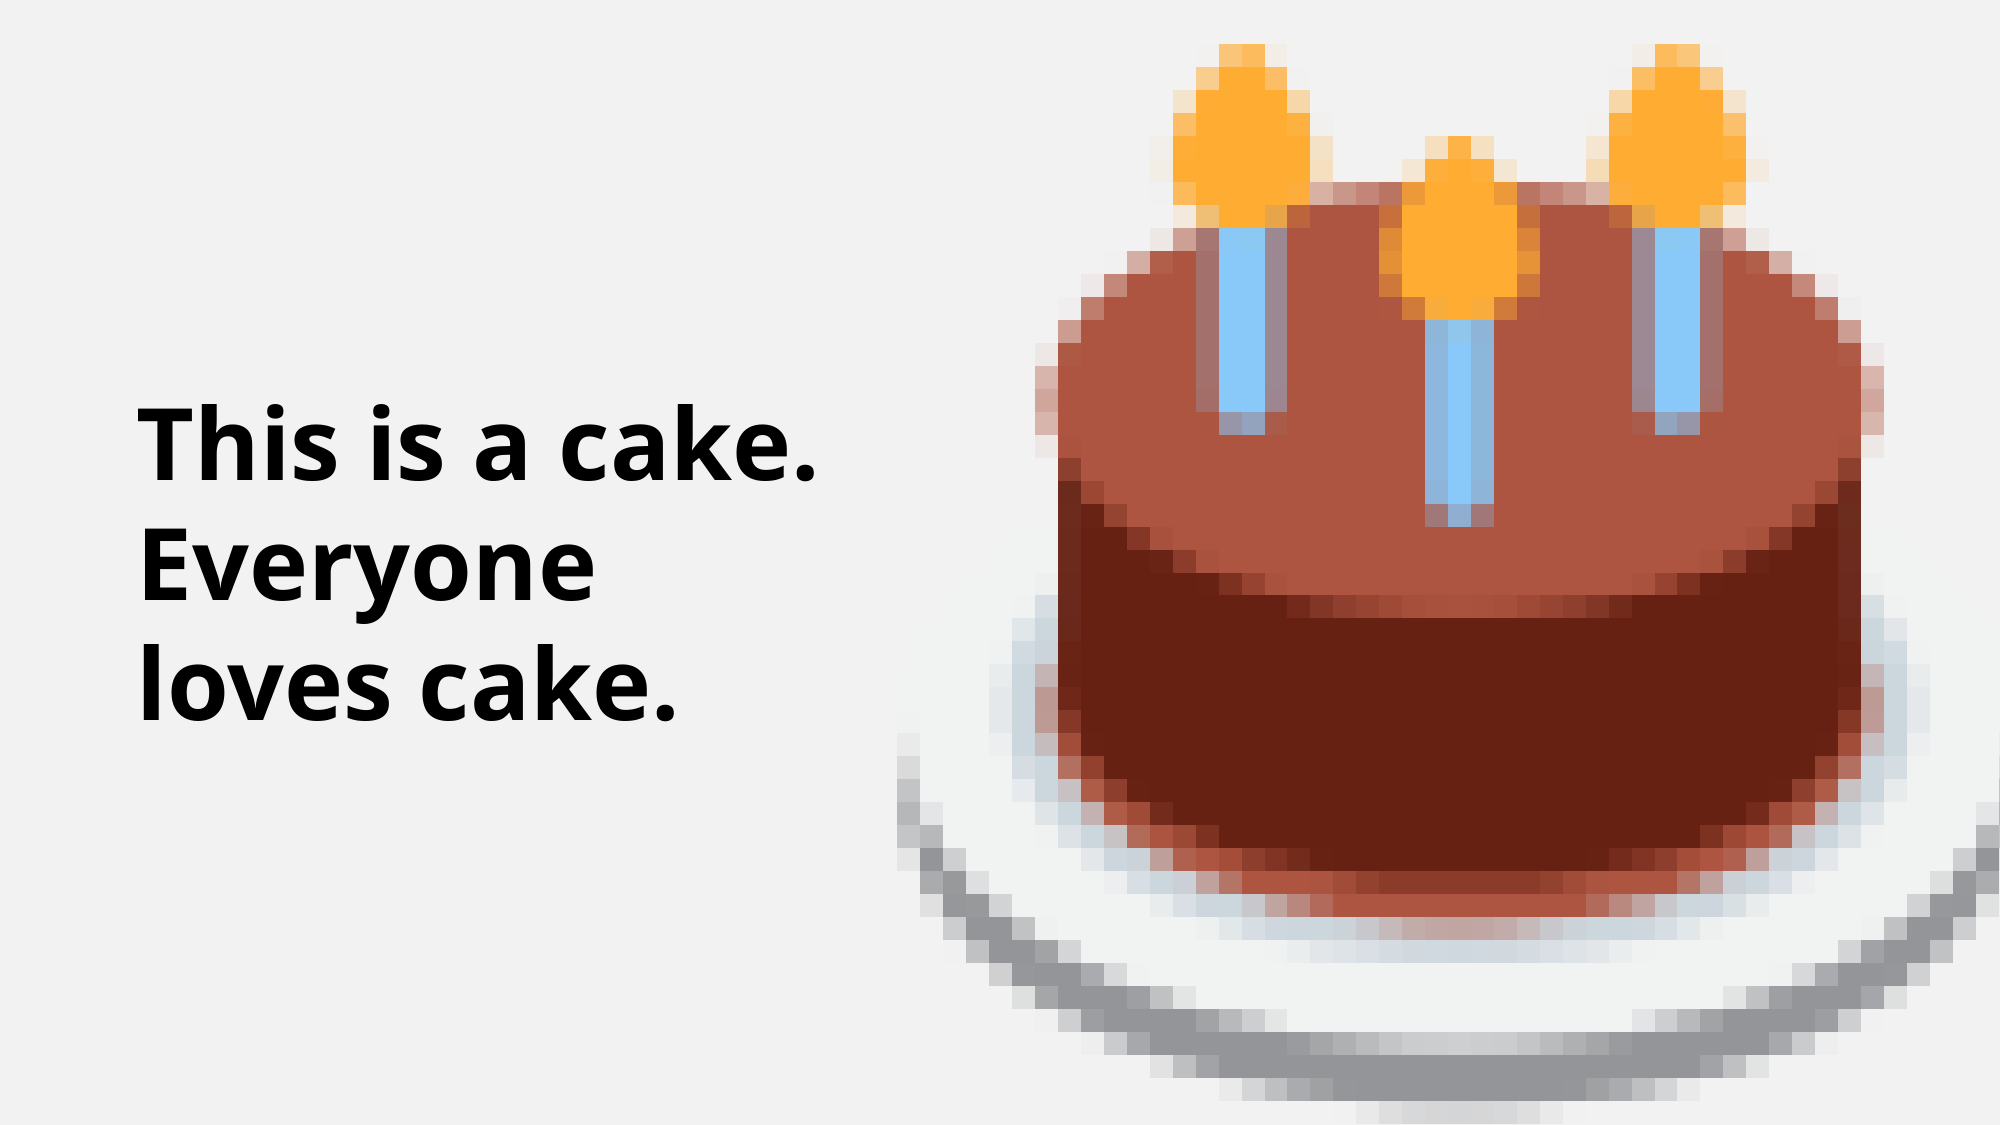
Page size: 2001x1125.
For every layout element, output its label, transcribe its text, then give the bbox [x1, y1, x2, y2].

picture [874, 0, 2000, 1125]
text_box This is a cake. Everyone loves cake. [121, 373, 874, 748]
